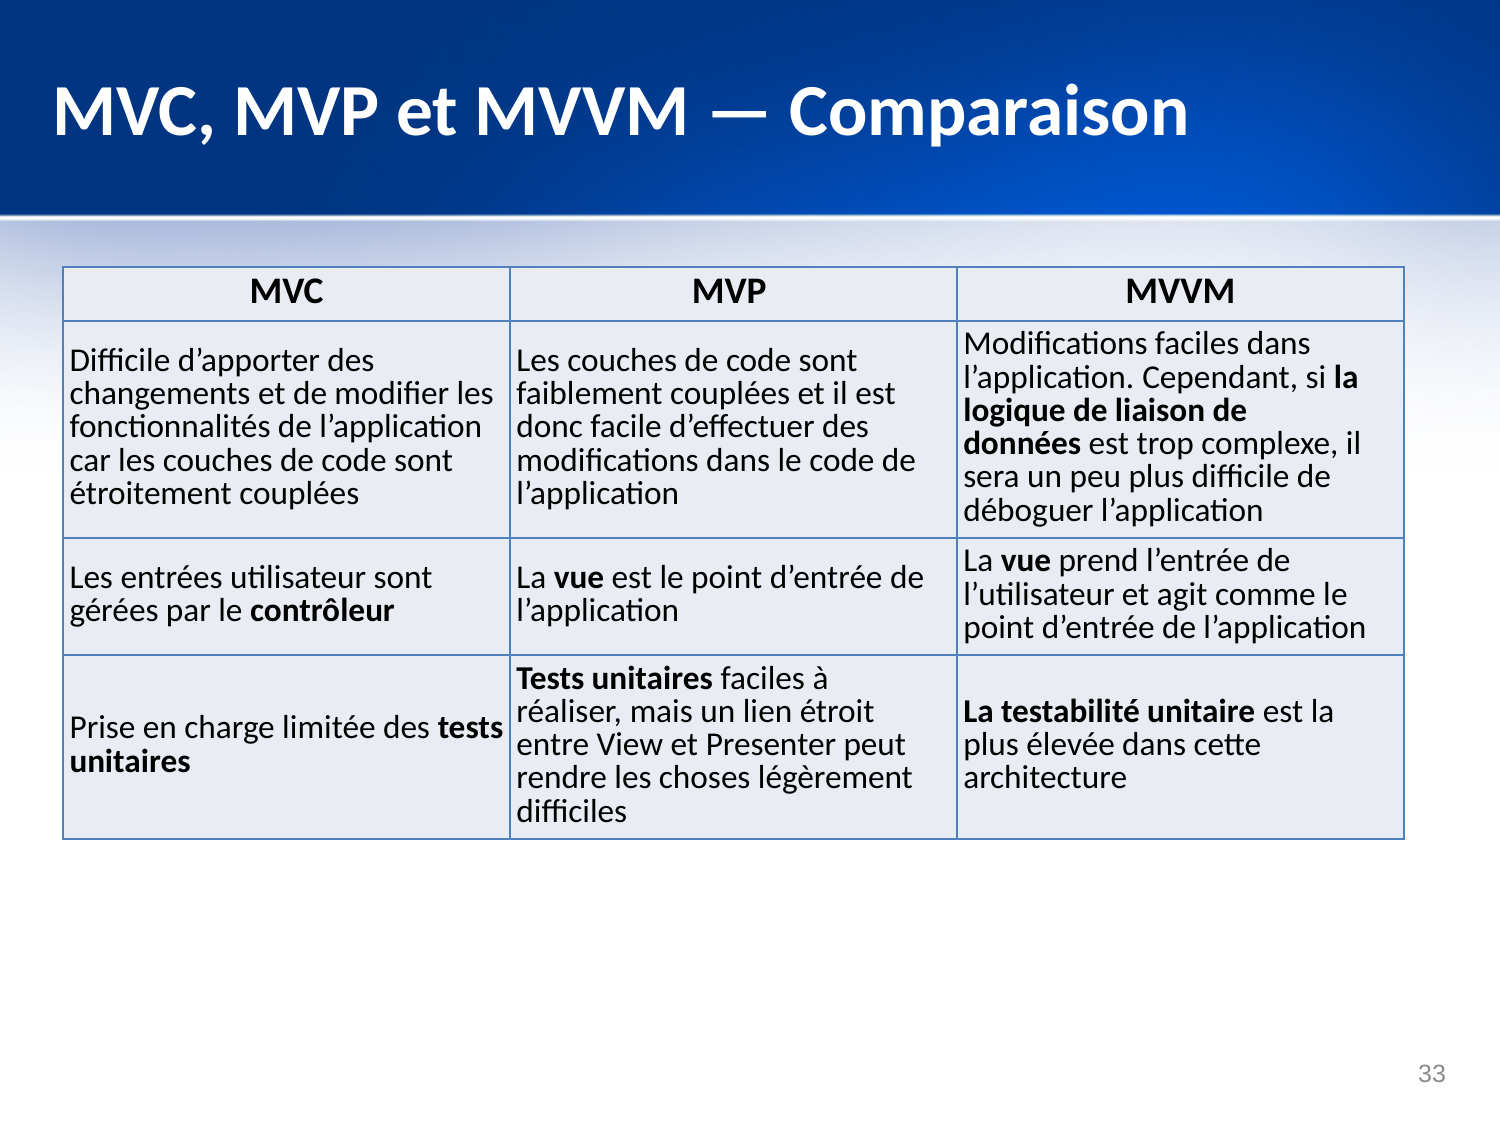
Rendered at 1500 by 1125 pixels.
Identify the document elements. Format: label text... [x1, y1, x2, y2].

table_header MVP [511, 268, 956, 320]
table_cell La vue prend l’entrée de l’utilisateur et agit comme le point d’entrée de l’application [958, 539, 1403, 654]
table_cell Les entrées utilisateur sont gérées par le contrôleur [64, 539, 509, 654]
table_cell La vue est le point d’entrée de l’application [511, 539, 956, 654]
table_cell Modifications faciles dans l’application. Cependant, si la logique de liaison de données est trop complexe, il sera un peu plus difficile de déboguer l’application [958, 322, 1403, 537]
table_cell La testabilité unitaire est la plus élevée dans cette architecture [958, 656, 1403, 838]
table_cell Prise en charge limitée des tests unitaires [64, 656, 509, 838]
table_cell Tests unitaires faciles à réaliser, mais un lien étroit entre View et Presenter peut rendre les choses légèrement difficiles [511, 656, 956, 838]
picture [0, 0, 1500, 1125]
table_cell Difficile d’apporter des changements et de modifier les fonctionnalités de l’application car les couches de code sont étroitement couplées [64, 322, 509, 537]
table_cell Les couches de code sont faiblement couplées et il est donc facile d’effectuer des modifications dans le code de l’application [511, 322, 956, 537]
slide_number 33 [1111, 1042, 1462, 1103]
title MVC, MVP et MVVM — Comparaison [37, 12, 1225, 200]
table_header MVVM [958, 268, 1403, 320]
table_header MVC [64, 268, 509, 320]
